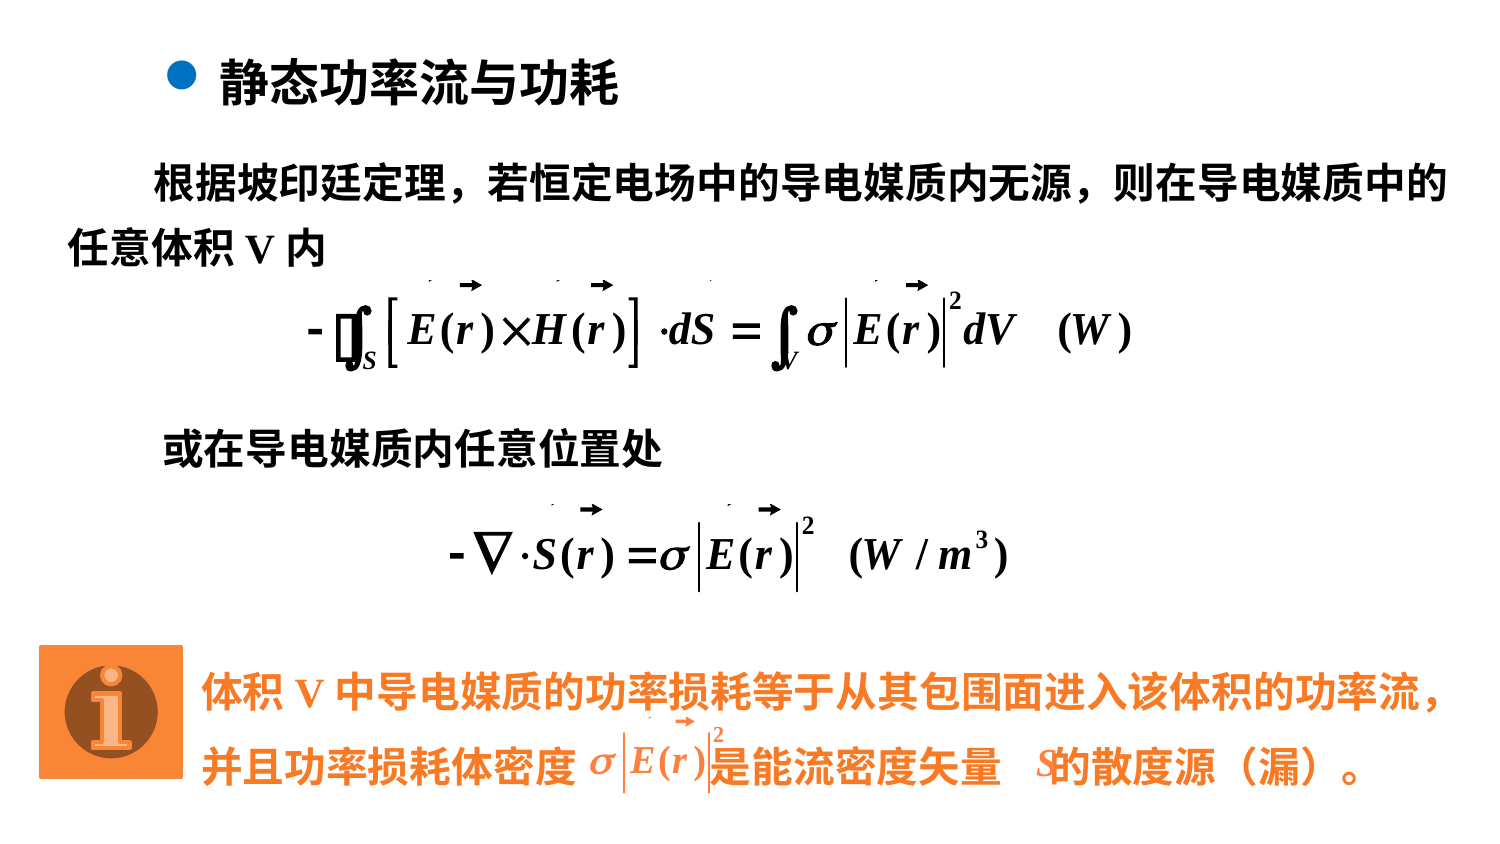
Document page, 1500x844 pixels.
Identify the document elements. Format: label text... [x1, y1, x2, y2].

text_box 或在导电媒质内任意位置处 [147, 400, 686, 481]
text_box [41, 633, 1471, 801]
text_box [300, 279, 1140, 380]
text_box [442, 504, 1015, 600]
text_box 静态功率流与功耗 [148, 43, 635, 119]
text_box 根据坡印廷定理，若恒定电场中的导电媒质内无源，则在导电媒质中的任意体积V内 [53, 134, 1471, 280]
